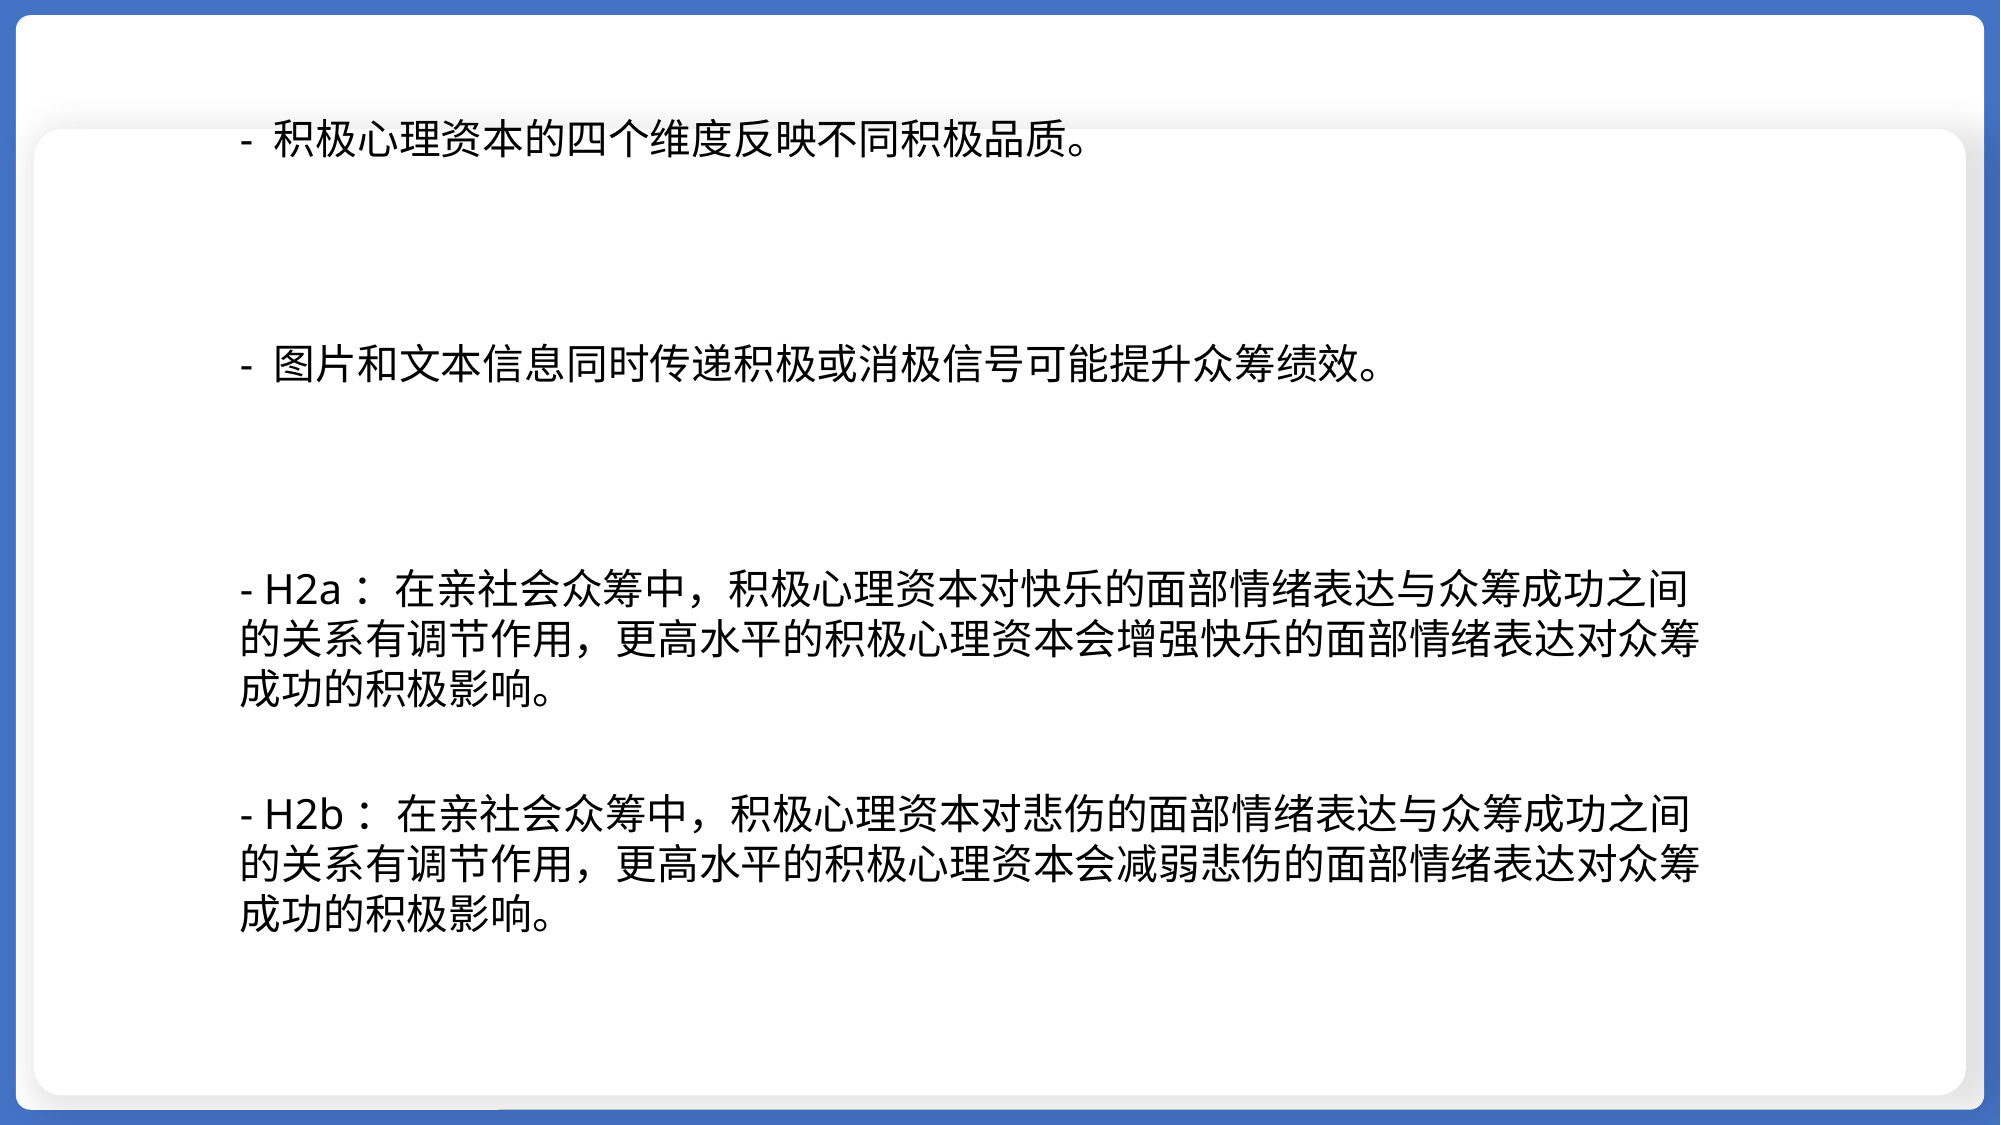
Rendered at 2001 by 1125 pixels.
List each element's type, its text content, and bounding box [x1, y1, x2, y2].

text_box [114, 221, 1891, 965]
text_box - 积极心理资本的四个维度反映不同积极品质。 [224, 104, 1725, 170]
text_box - H2b：在亲社会众筹中，积极心理资本对悲伤的面部情绪表达与众筹成功之间的关系有调节作用，更高水平的积极心理资本会减弱悲伤的面部情绪表达对众筹成功的积极影响。 [224, 780, 1725, 945]
text_box - H2a：在亲社会众筹中，积极心理资本对快乐的面部情绪表达与众筹成功之间的关系有调节作用，更高水平的积极心理资本会增强快乐的面部情绪表达对众筹成功的积极影响。 [224, 554, 1725, 720]
text_box - 图片和文本信息同时传递积极或消极信号可能提升众筹绩效。 [224, 329, 1725, 395]
